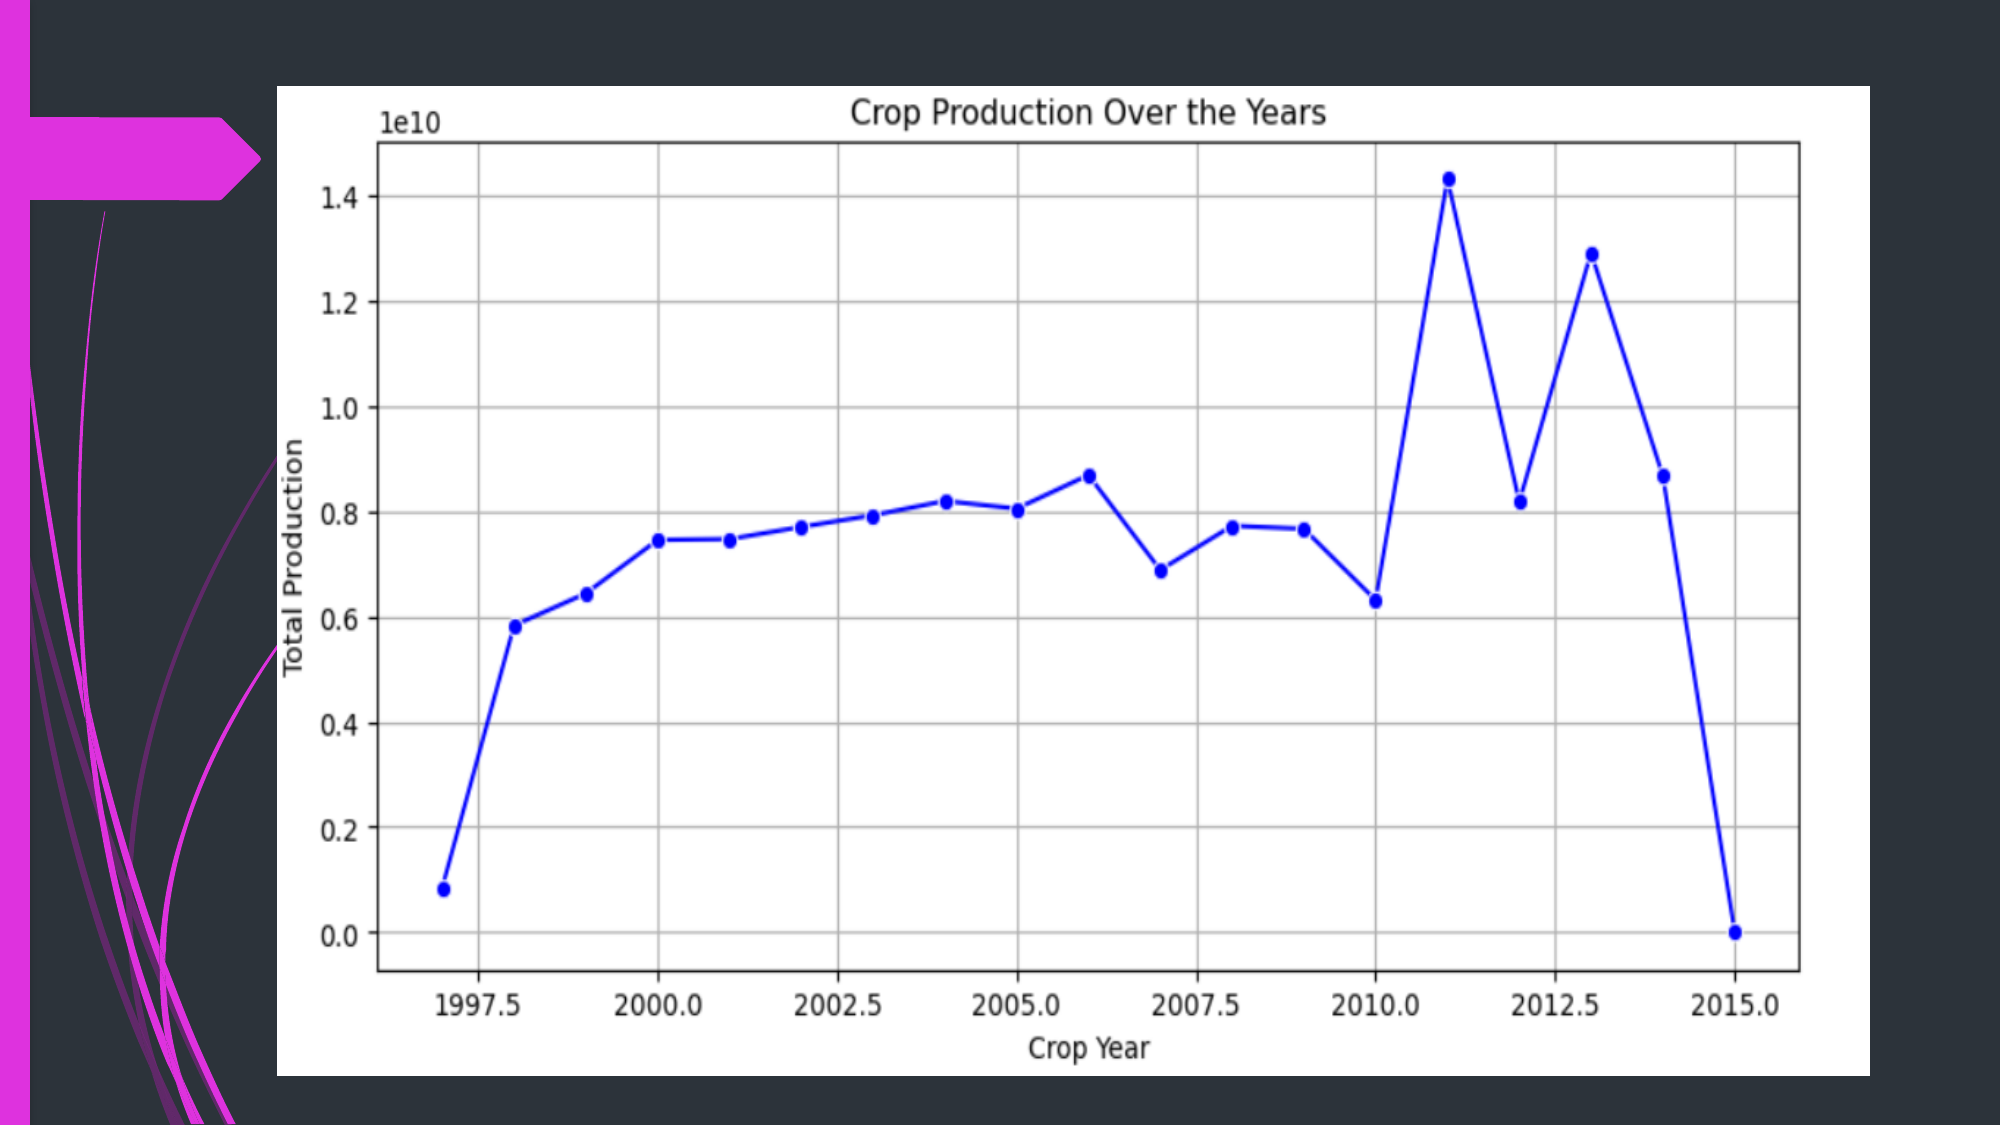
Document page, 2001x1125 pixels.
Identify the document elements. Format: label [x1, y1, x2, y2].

list [277, 86, 1870, 1076]
